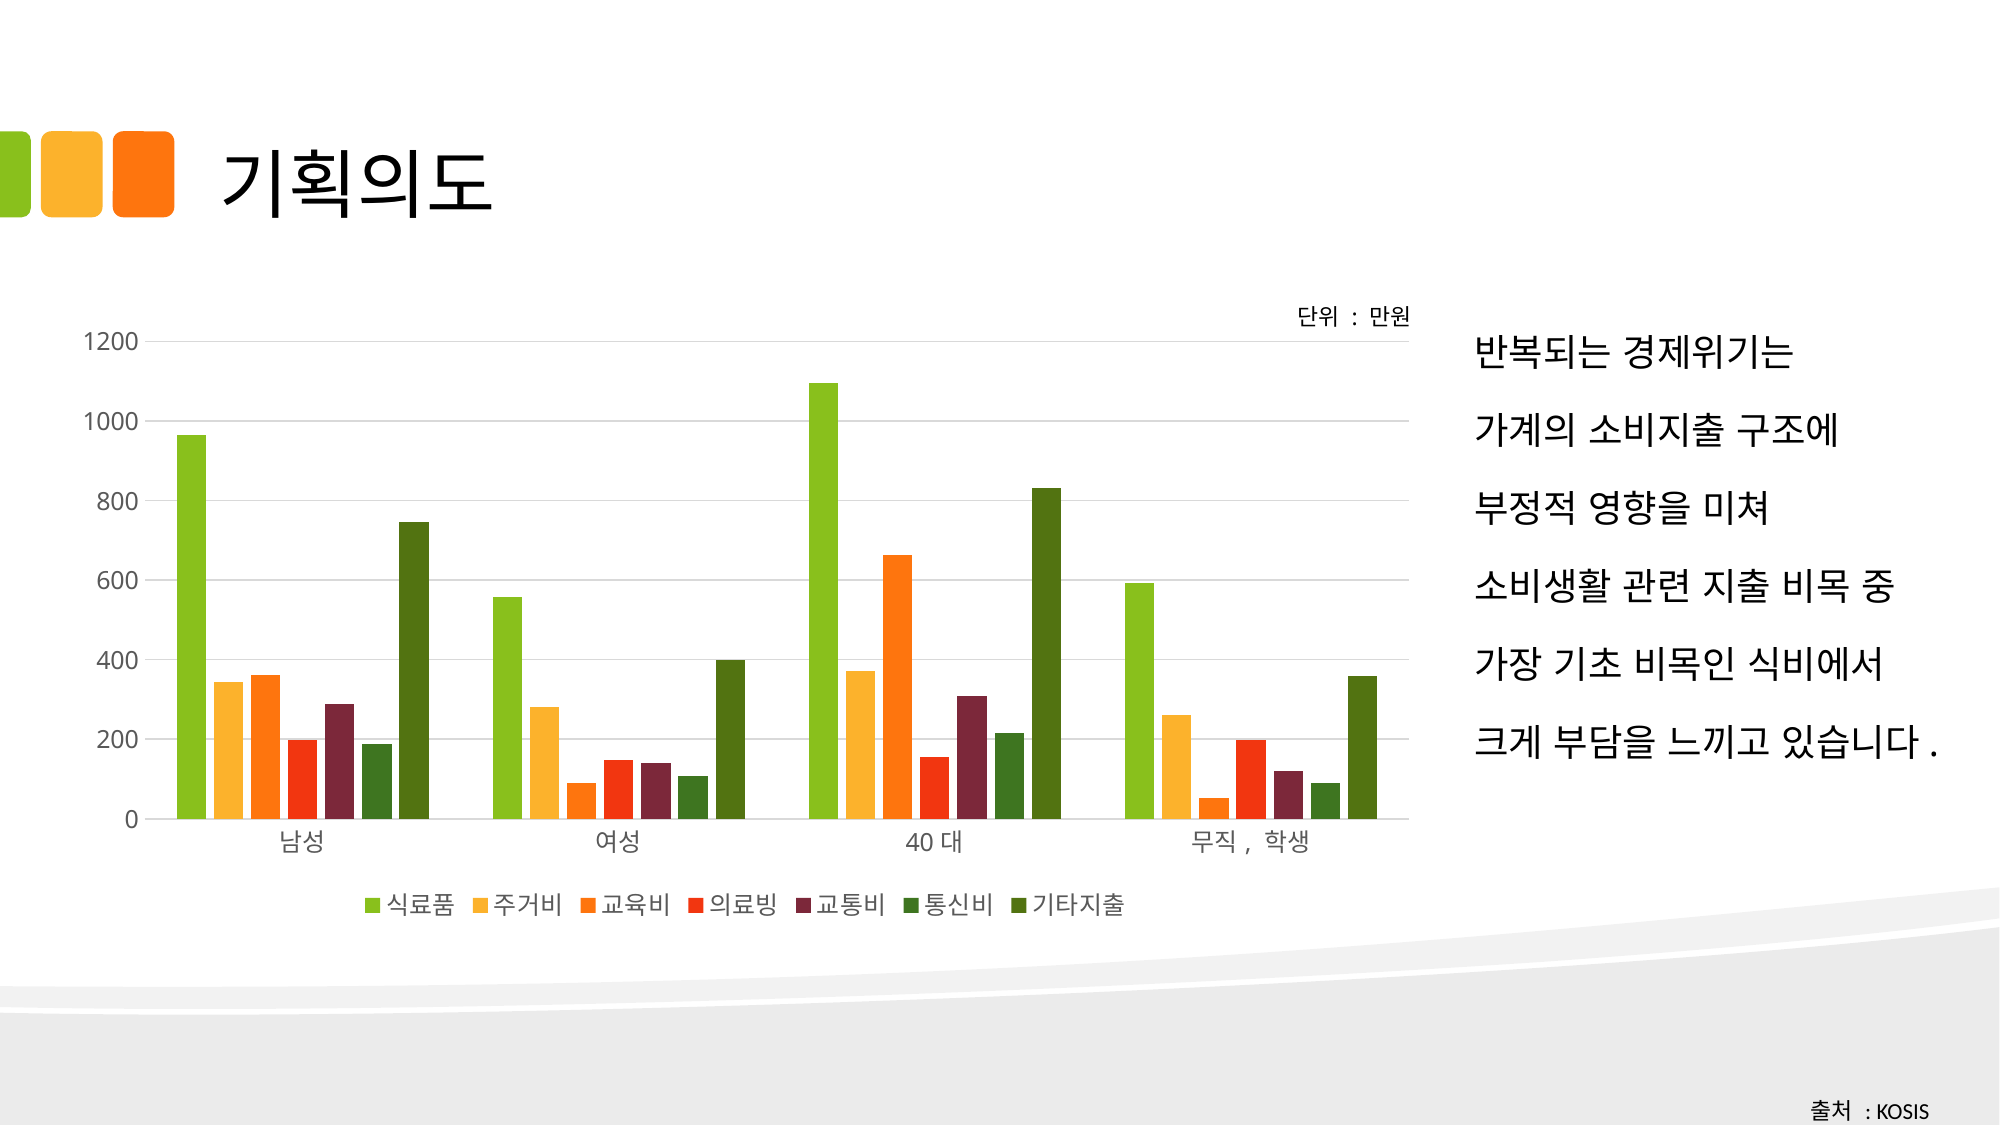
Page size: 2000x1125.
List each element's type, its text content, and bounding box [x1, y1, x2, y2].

chart [54, 311, 1438, 929]
text_box 출처 : KOSIS (2021) [1808, 1095, 1995, 1125]
text_box 반복되는 경제위기는 가계의 소비지출 구조에 부정적 영향을 미쳐 소비생활 관련 지출 비목 중 가장 기초 비목인 식비에서 크게 부담을 느끼고 있습니다. [1459, 326, 1995, 799]
title 기획의도 [199, 24, 1800, 238]
text_box 단위 : 만원 [1295, 300, 1481, 330]
